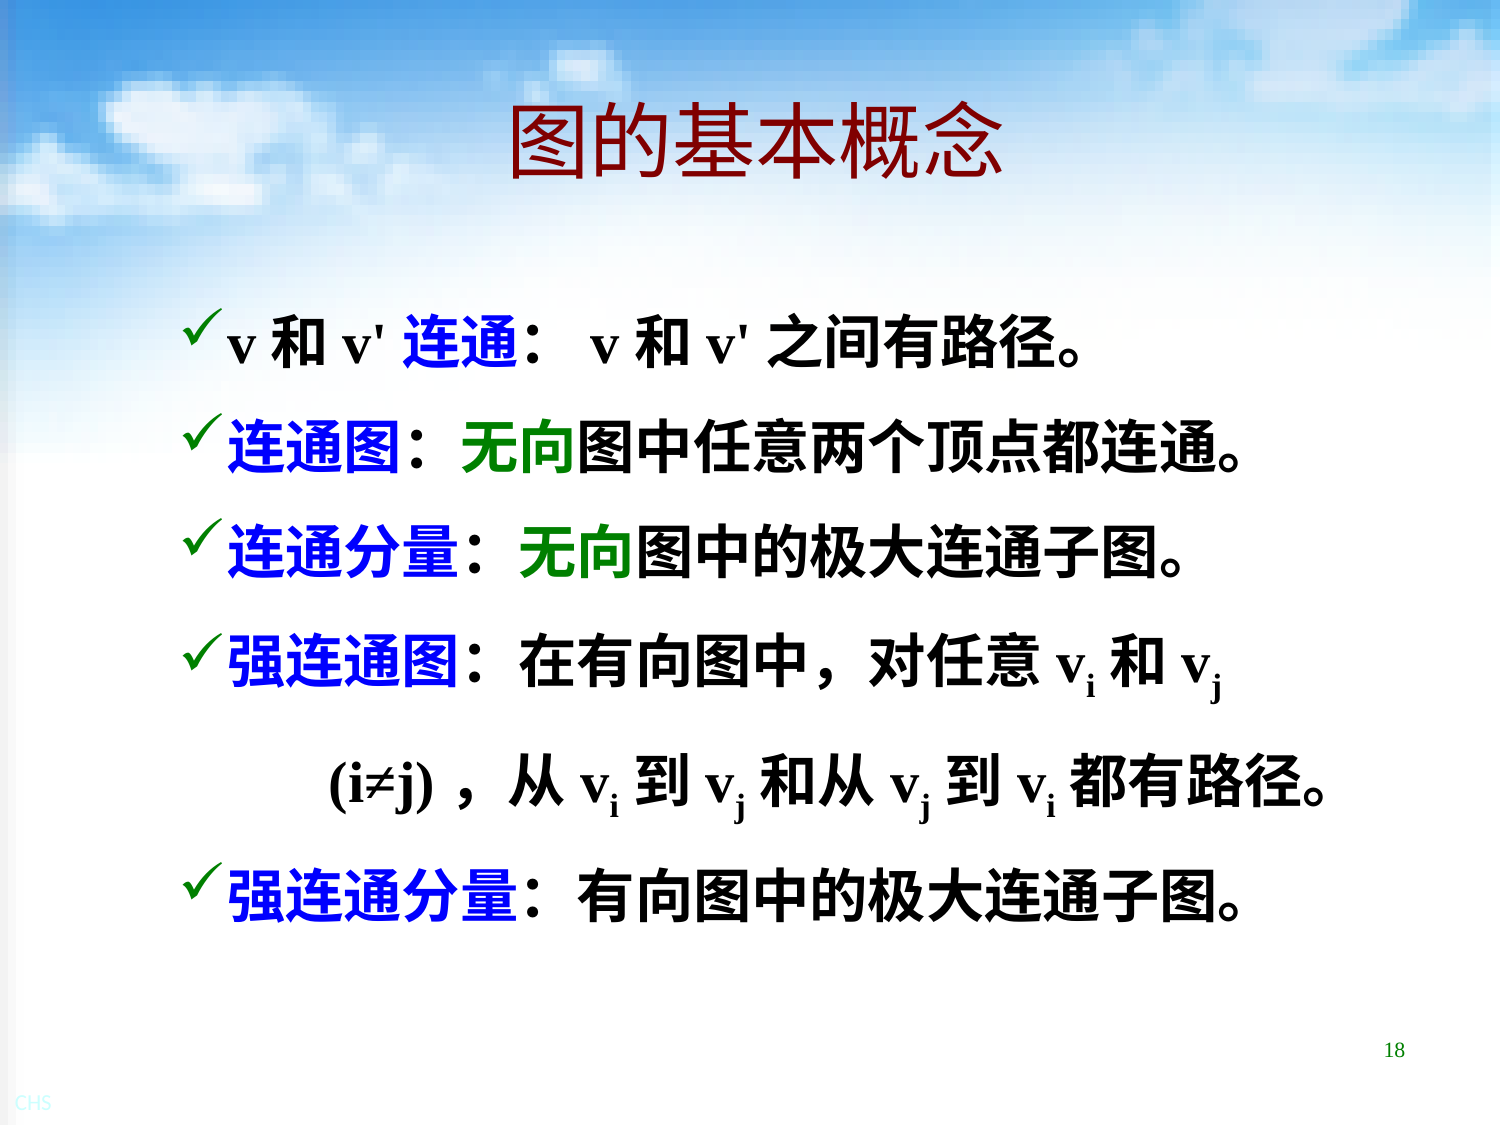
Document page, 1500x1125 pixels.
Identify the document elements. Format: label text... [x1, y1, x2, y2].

picture [0, 0, 1500, 1125]
title 图的基本概念 [163, 44, 1348, 233]
list v和v'连通：v和v'之间有路径。 连通图：无向图中任意两个顶点都连通。 连通分量：无向图中的极大连通子图。 强连通图：在有向图中，对任意vi和vj (i≠j)，从vi到vj和从vj到vi都有路径。 强连通分量：有向图中的极大连通子图。 [163, 262, 1348, 997]
slide_number 18 [1359, 1031, 1430, 1067]
